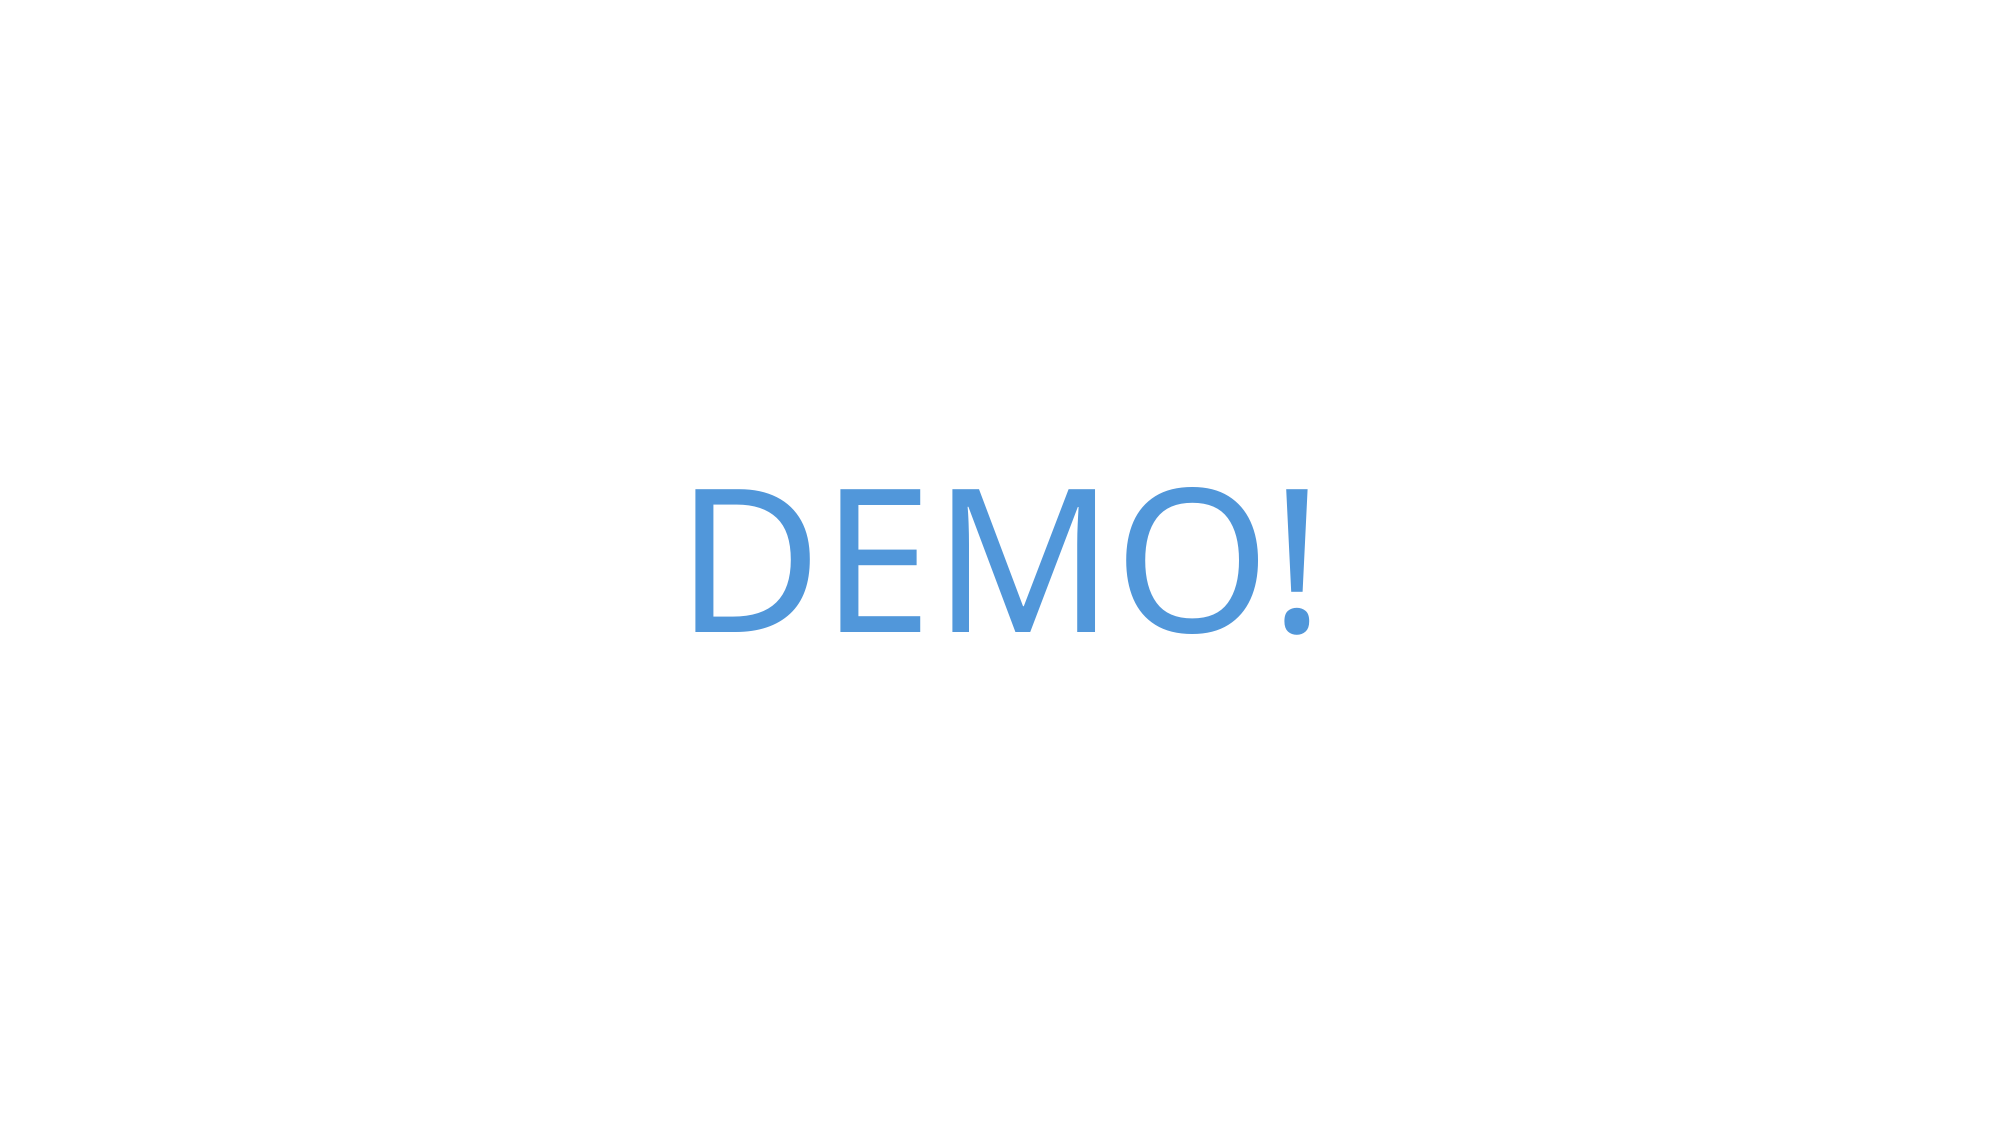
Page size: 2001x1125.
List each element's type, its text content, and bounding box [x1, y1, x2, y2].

title DEMO! [627, 442, 1374, 684]
